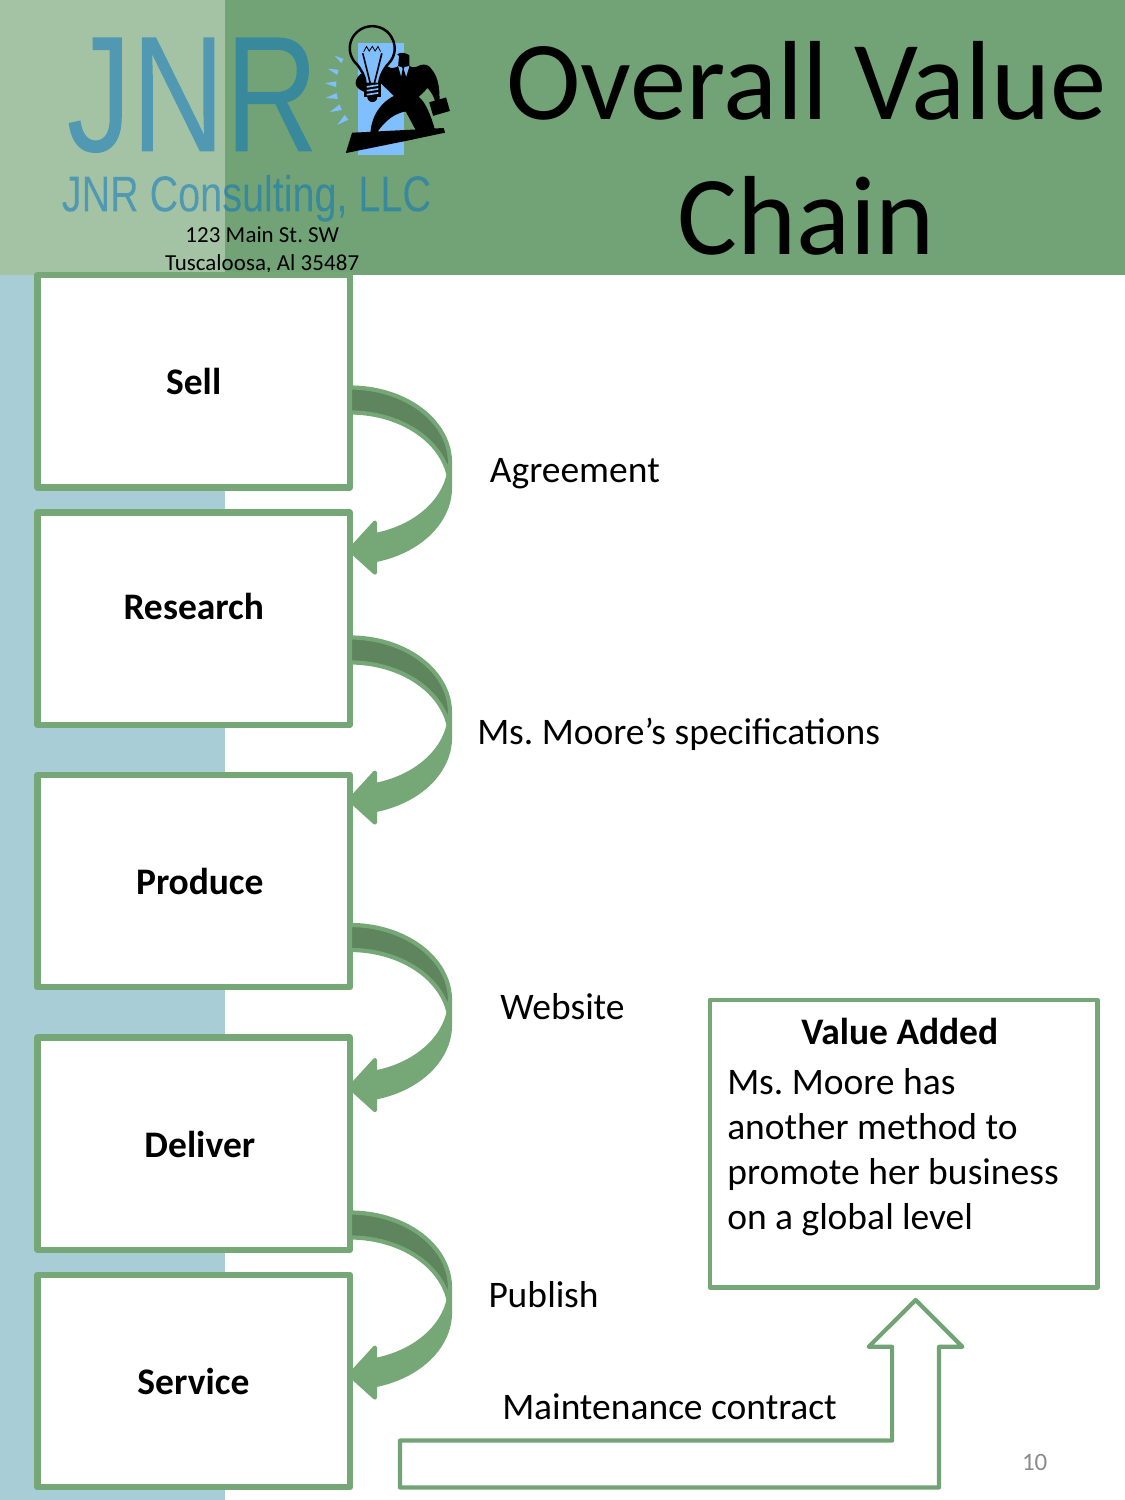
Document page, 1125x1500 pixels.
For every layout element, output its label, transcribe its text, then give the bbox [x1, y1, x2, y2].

text_box Overall Value Chain [487, 0, 1125, 285]
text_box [37, 274, 1098, 1488]
